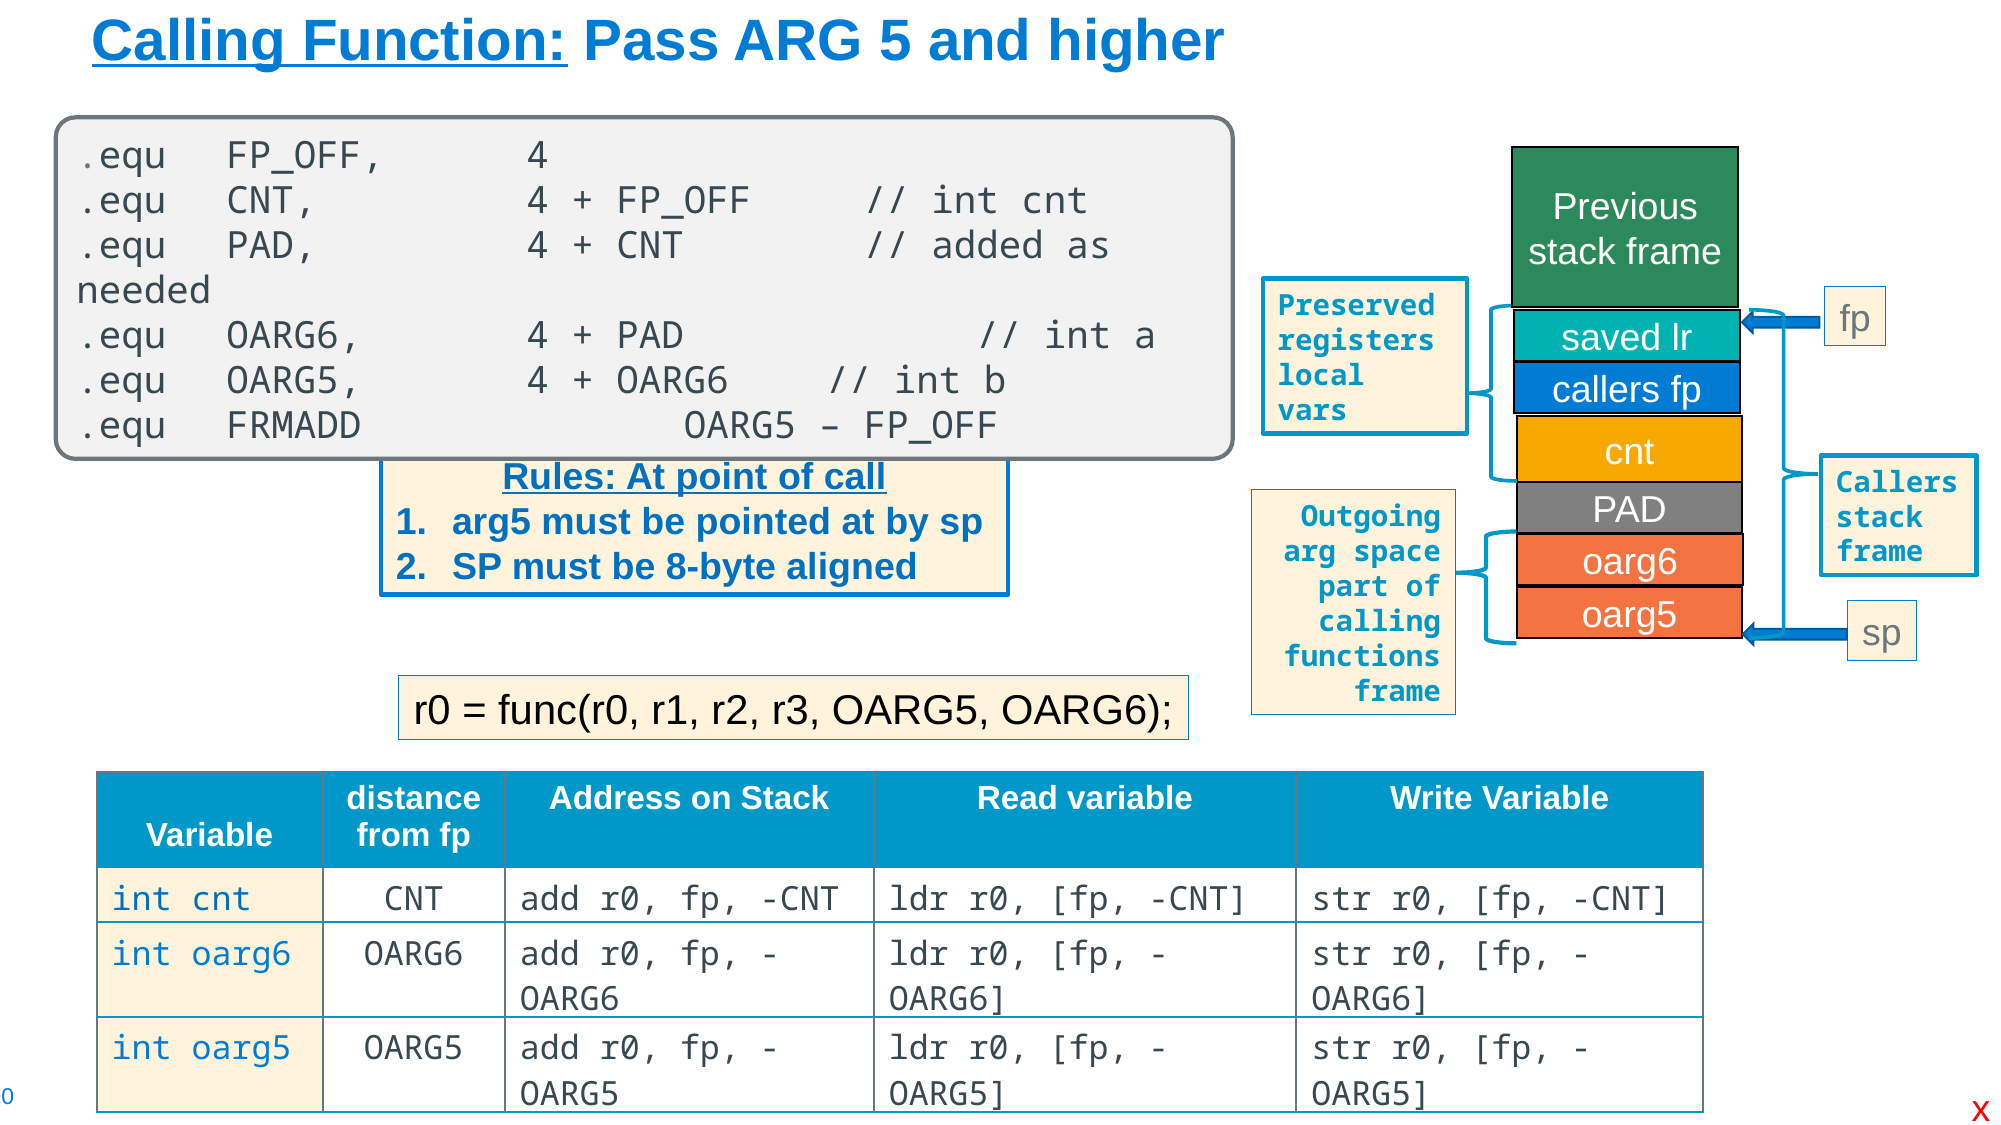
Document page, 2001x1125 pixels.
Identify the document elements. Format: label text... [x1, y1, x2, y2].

text_box r0 = func(r0, r1, r2, r3, OARG5, OARG6); [398, 675, 1189, 740]
table_cell int oarg5 [98, 1018, 322, 1111]
text_box oarg5 [1517, 586, 1743, 639]
text_box [1740, 313, 1749, 331]
table_header distance from fp [324, 773, 504, 866]
table_cell str r0, [fp, -OARG6] [1297, 923, 1702, 1016]
text_box PAD [1516, 483, 1743, 534]
table_cell OARG6 [324, 923, 504, 1016]
text_box .equ FP_OFF, 4 .equ CNT, 4 + FP_OFF // int cnt .equ PAD, 4 + CNT // added as needed .equ OARG6, 4 + PAD // int a .equ OARG5, 4 + OARG6 // int b .equ FRMADD OARG5 – FP_OFF [55, 117, 1233, 459]
text_box Rules: At point of call arg5 must be pointed at by sp SP must be 8-byte aligned [381, 459, 1008, 595]
text_box sp [1847, 639, 1917, 661]
text_box x [1956, 1076, 2000, 1125]
table_header Address on Stack [506, 773, 873, 866]
table_cell add r0, fp, -CNT [506, 868, 873, 921]
table_header Write Variable [1297, 773, 1702, 866]
table_cell ldr r0, [fp, -OARG5] [875, 1018, 1295, 1111]
title Calling Function: Pass ARG 5 and higher [76, 5, 1924, 81]
table_cell ldr r0, [fp, -CNT] [875, 868, 1295, 921]
table_cell add r0, fp, -OARG6 [506, 923, 873, 1016]
text_box Previous stack frame [1511, 146, 1739, 308]
table_cell CNT [324, 868, 504, 921]
text_box cnt [1517, 415, 1743, 483]
table_cell int cnt [98, 868, 322, 921]
text_box [1741, 626, 1848, 648]
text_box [1749, 309, 1977, 639]
table_cell add r0, fp, -OARG5 [506, 1018, 873, 1111]
table_cell str r0, [fp, -CNT] [1297, 868, 1702, 921]
text_box saved lr [1517, 309, 1741, 361]
table_cell str r0, [fp, -OARG5] [1297, 1018, 1702, 1111]
text_box callers fp [1517, 361, 1741, 414]
text_box oarg6 [1517, 533, 1744, 586]
table_header Variable [98, 773, 322, 866]
table_cell ldr r0, [fp, -OARG6] [875, 923, 1295, 1016]
text_box fp [1824, 286, 1886, 309]
table_header Read variable [875, 773, 1295, 866]
table_cell int oarg6 [98, 923, 322, 1016]
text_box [1262, 278, 1517, 481]
table_cell OARG5 [324, 1018, 504, 1111]
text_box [1251, 489, 1517, 717]
